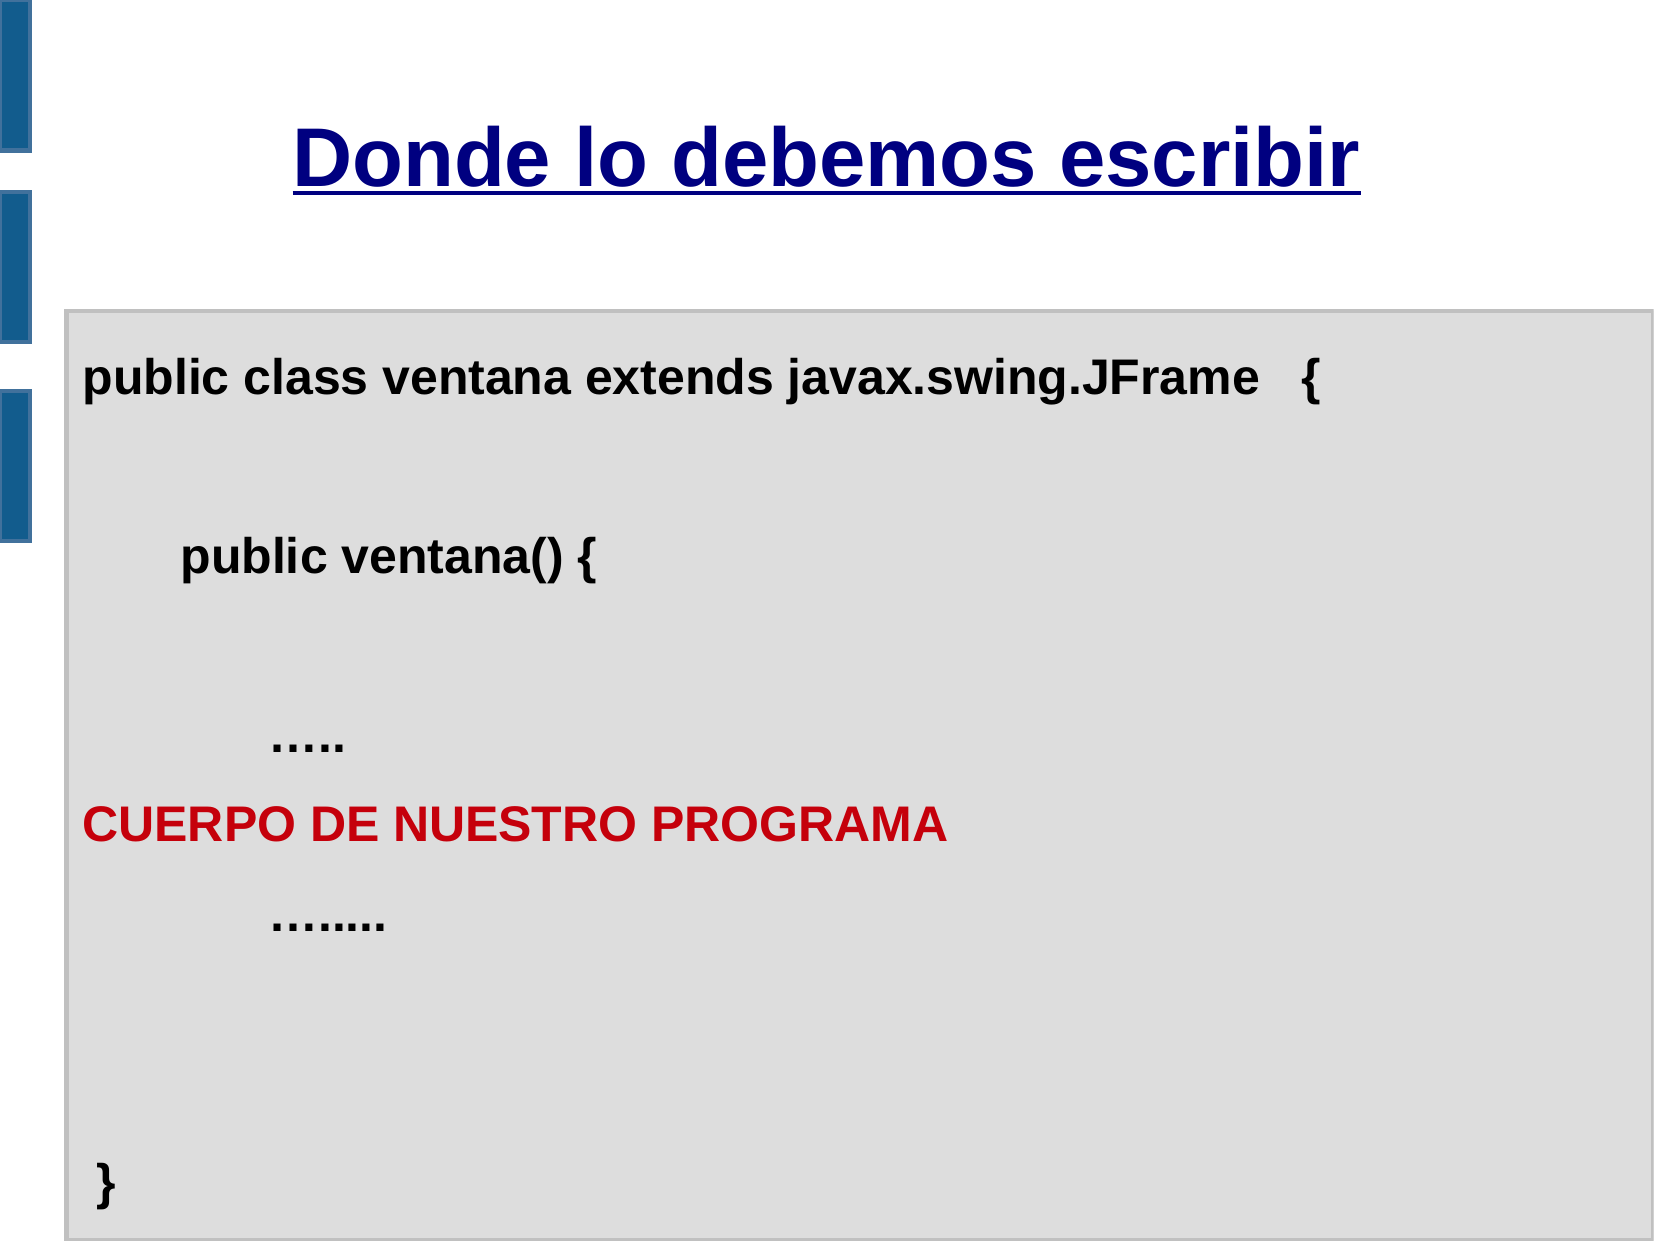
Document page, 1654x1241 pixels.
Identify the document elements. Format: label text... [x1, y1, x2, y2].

subtitle public class ventana extends javax.swing.JFrame { public ventana() { ….. CUERPO DE NUESTRO PROGRAMA …..... } [82, 177, 1571, 1109]
title Donde lo debemos escribir [82, 49, 1571, 177]
